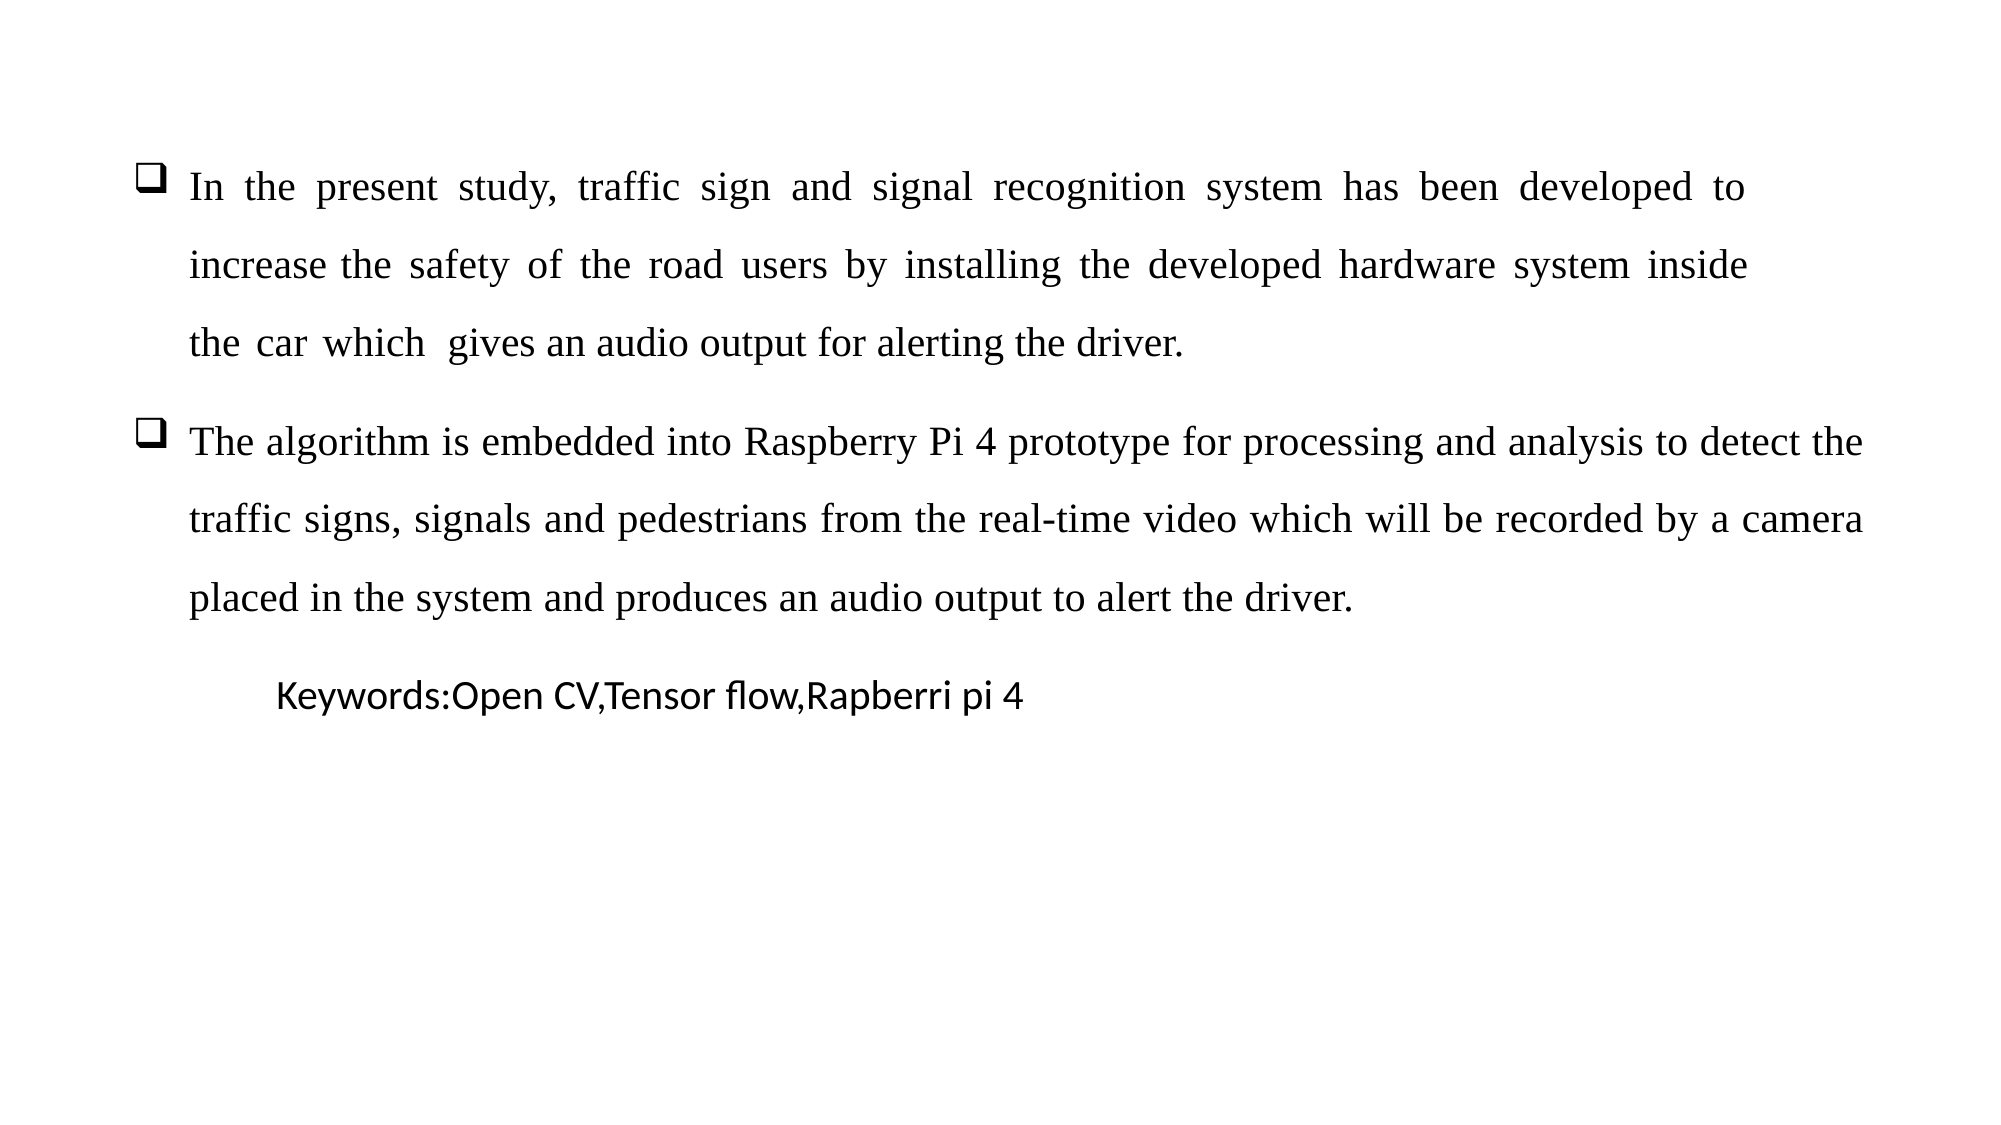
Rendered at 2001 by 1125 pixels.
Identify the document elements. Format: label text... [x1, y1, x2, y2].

text_box In the present study, traffic sign and signal recognition system has been developed to increase the safety of the road users by installing the developed hardware system inside the car which gives an audio output for alerting the driver. The algorithm is embedded into Raspberry Pi 4 prototype for processing and analysis to detect the traffic signs, signals and pedestrians from the real-time video which will be recorded by a camera placed in the system and produces an audio output to alert the driver. Keywords:Open CV,Tensor flow,Rapberri pi 4 [43, 123, 1896, 725]
